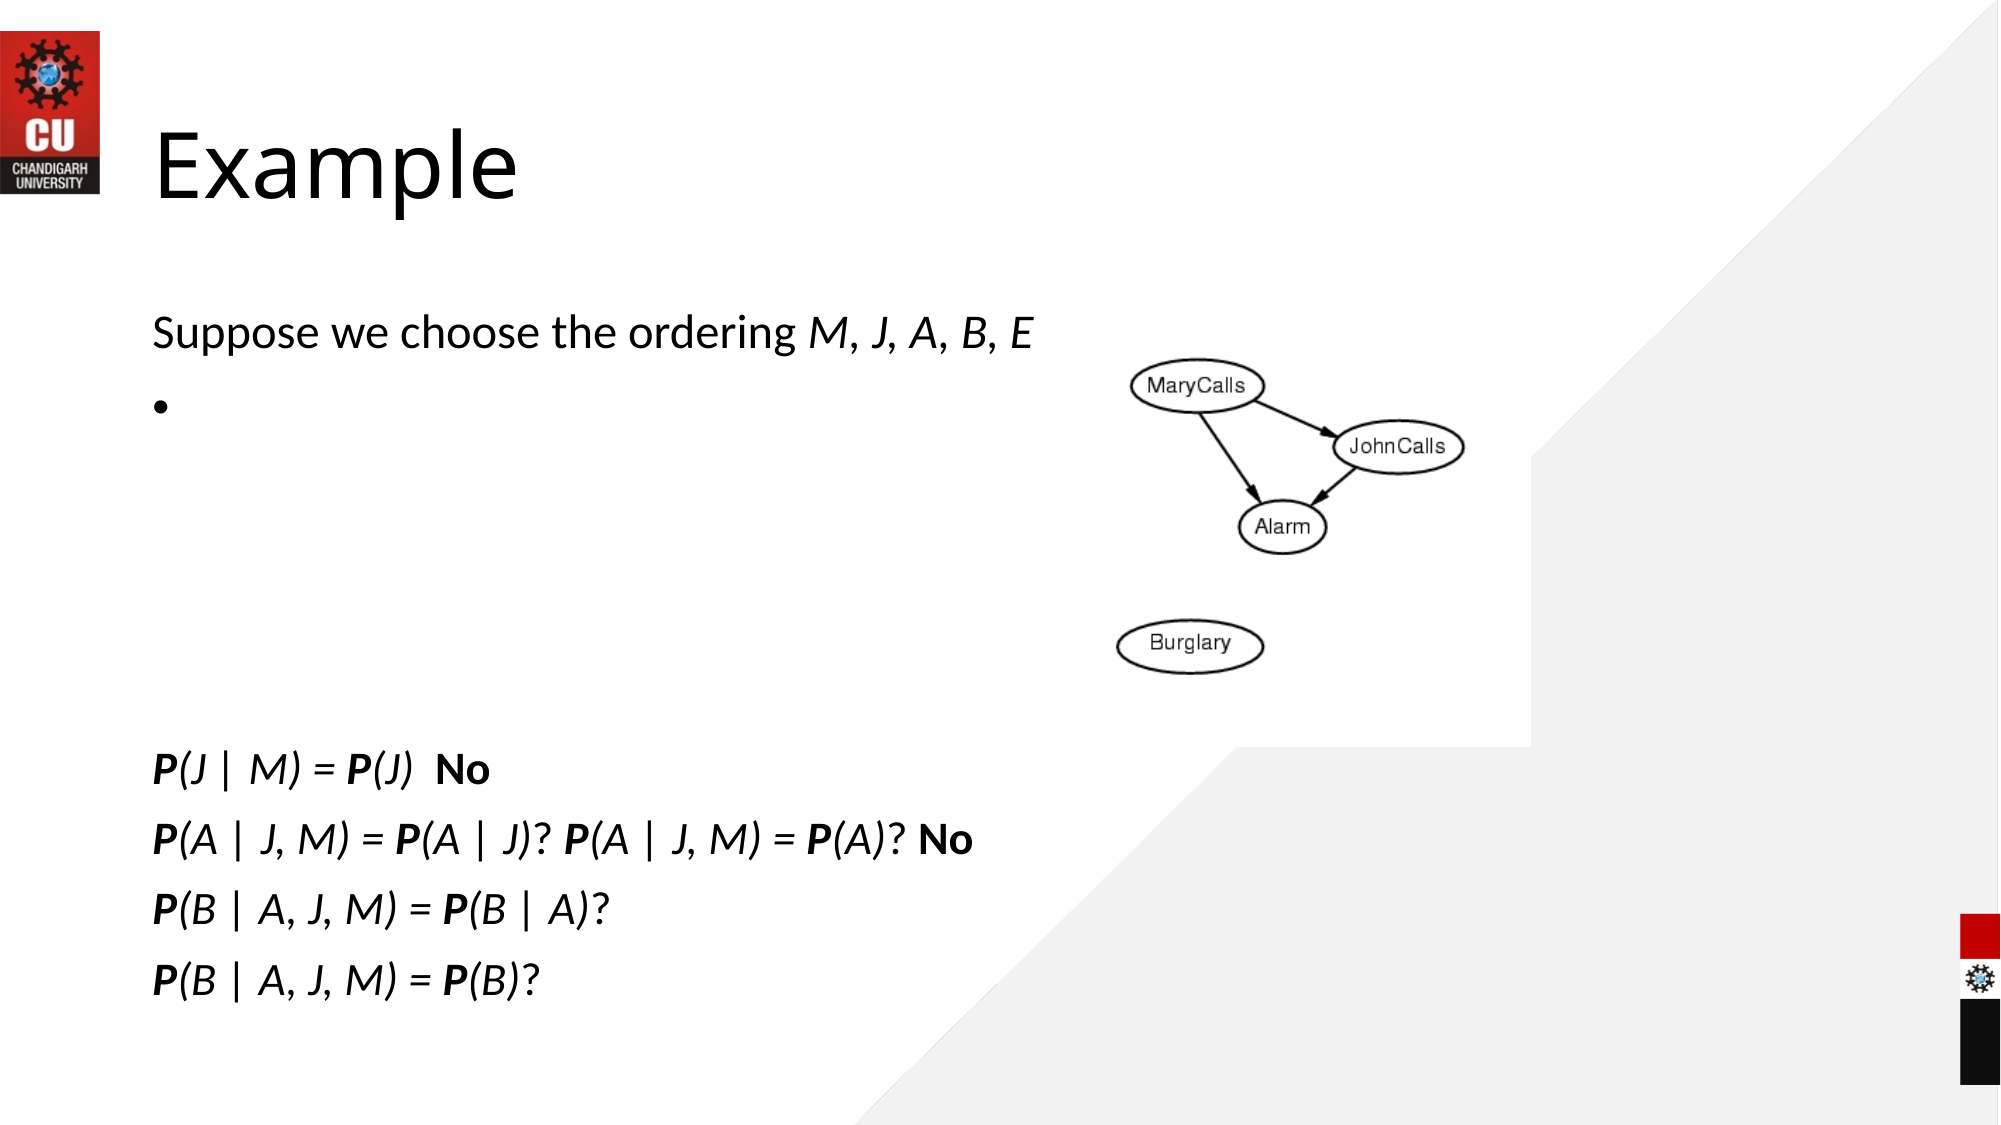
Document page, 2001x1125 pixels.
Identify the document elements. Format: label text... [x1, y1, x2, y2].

title Example [137, 59, 1863, 278]
picture [0, 0, 2001, 1125]
list Suppose we choose the ordering M, J, A, B, E P(J | M) = P(J) No P(A | J, M) = P(A | J)? P(A | J, M) = P(A)? No P(B | A, J, M) = P(B | A)? P(B | A, J, M) = P(B)? [137, 299, 1863, 1014]
